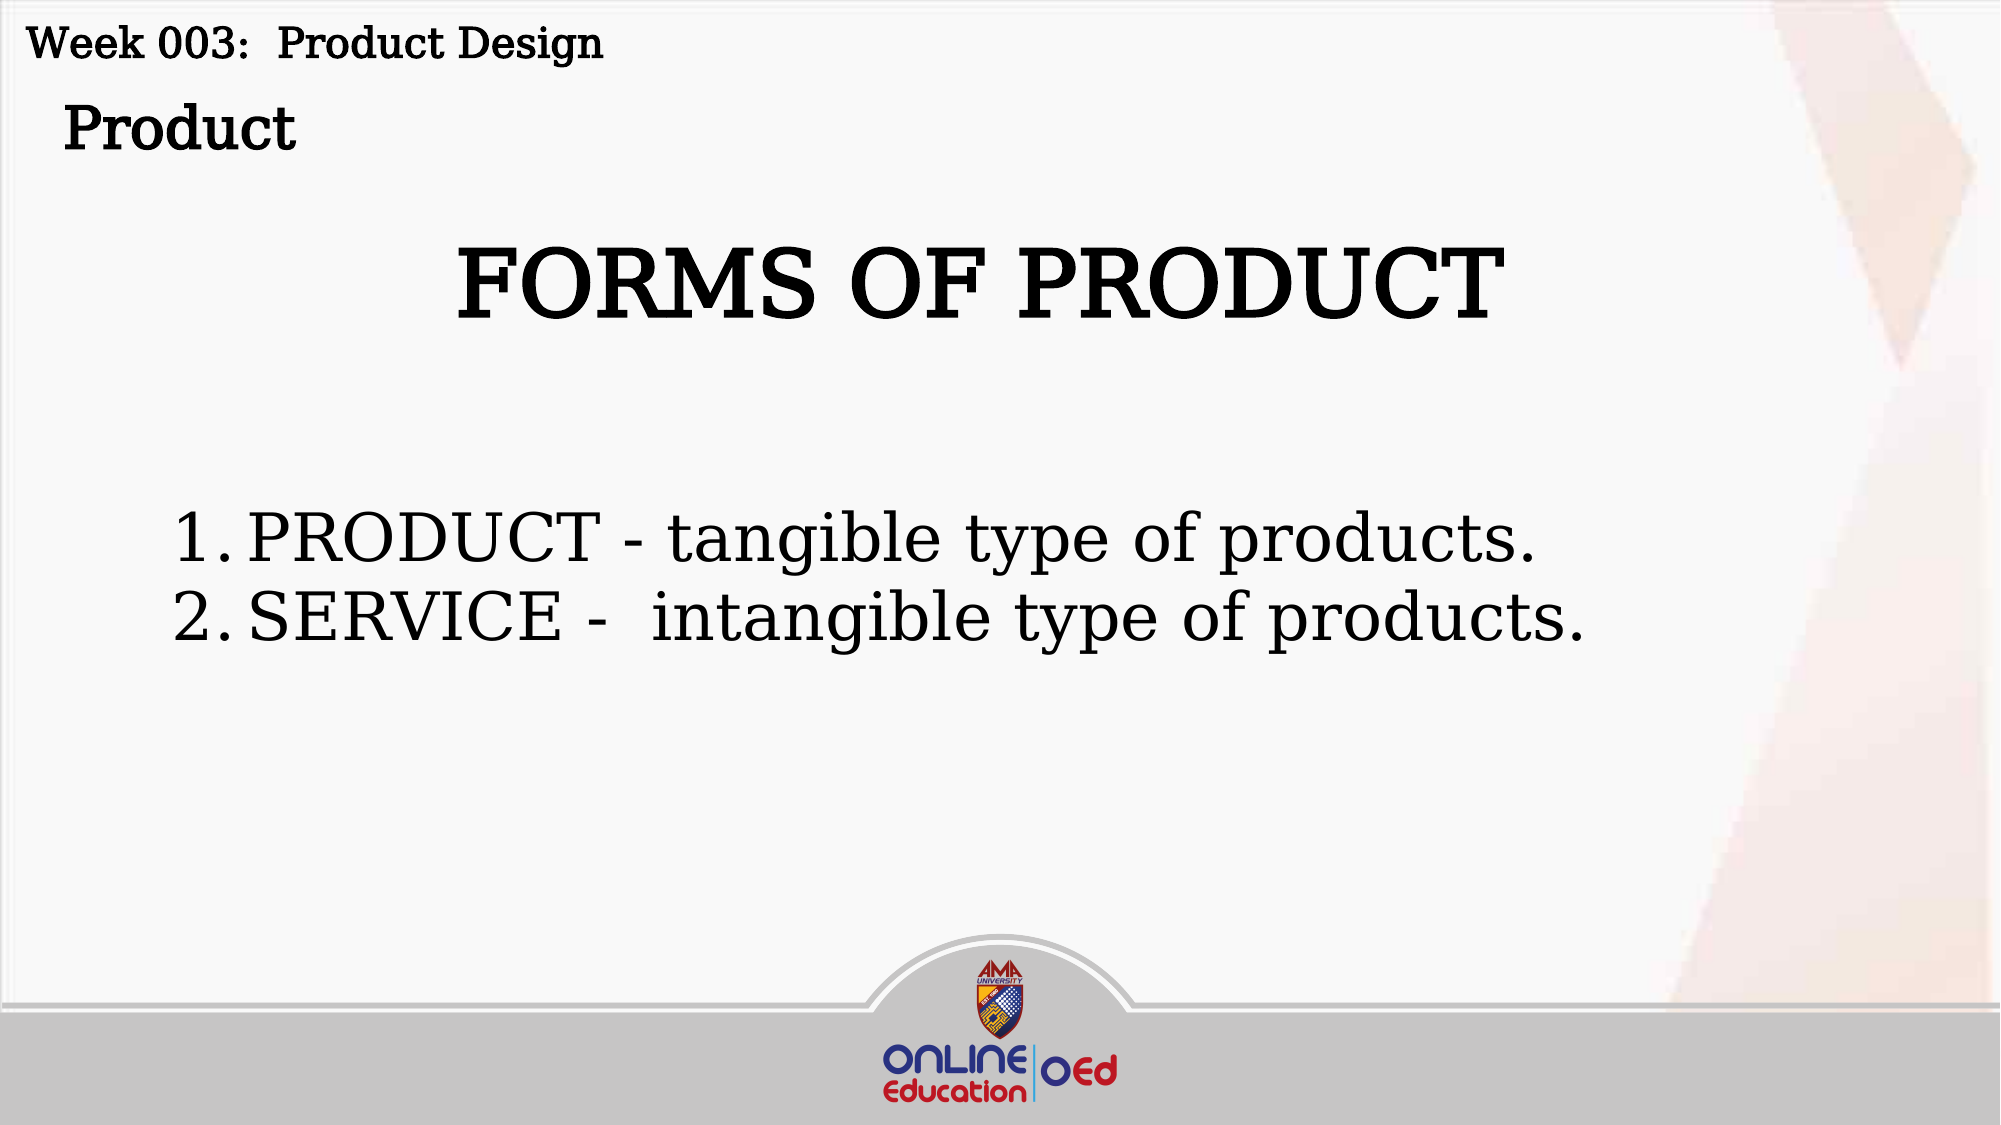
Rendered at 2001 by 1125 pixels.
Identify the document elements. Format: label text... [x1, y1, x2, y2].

text_box Product [11, 82, 1984, 168]
picture [0, 0, 2001, 1125]
text_box FORMS OF PRODUCT PRODUCT - tangible type of products. SERVICE - intangible type of products. [98, 217, 1832, 722]
text_box Week 003: Product Design [11, 8, 1984, 74]
